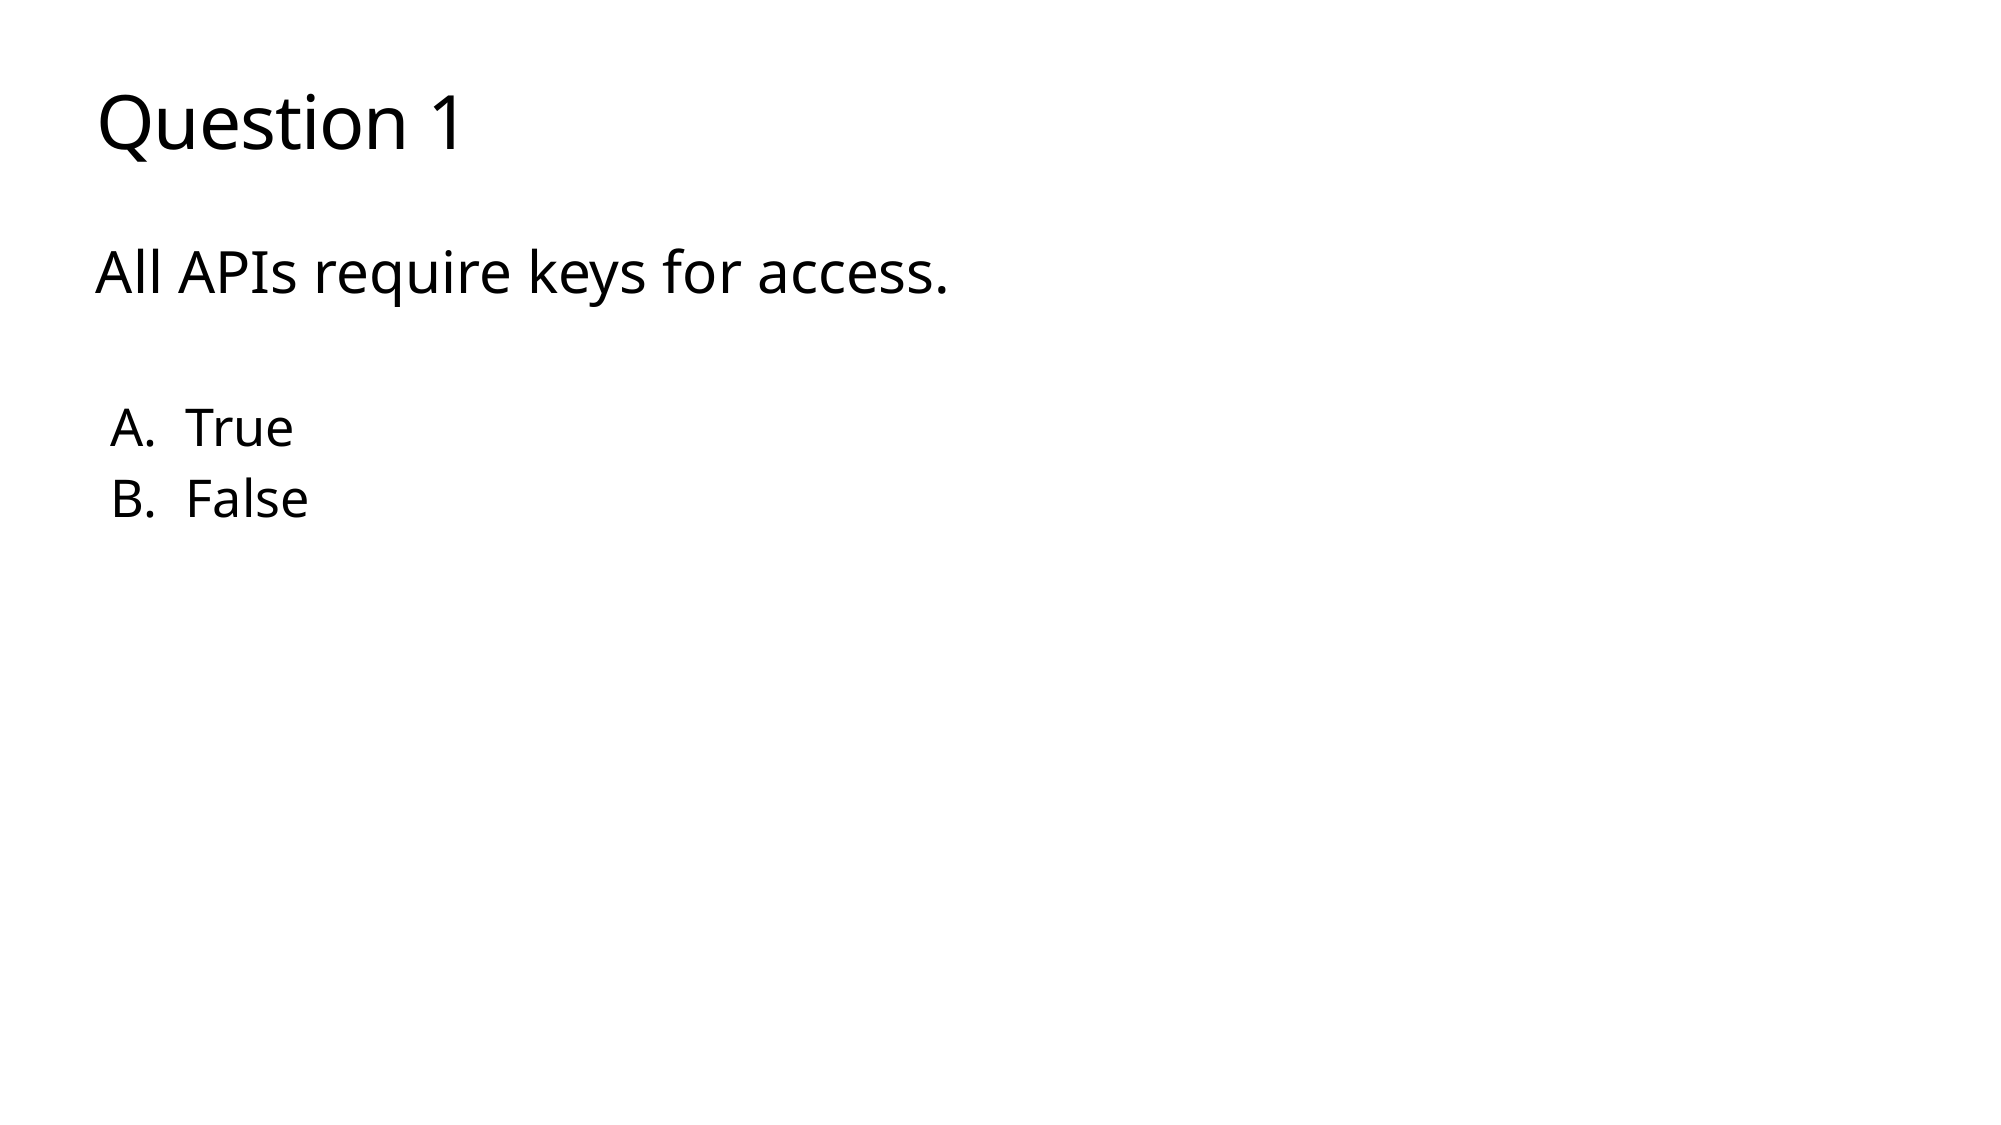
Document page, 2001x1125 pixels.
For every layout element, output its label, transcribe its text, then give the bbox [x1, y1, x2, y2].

title Question 1 [96, 75, 1904, 165]
text_box True False [95, 387, 1905, 1044]
list All APIs require keys for access. [95, 235, 1904, 306]
